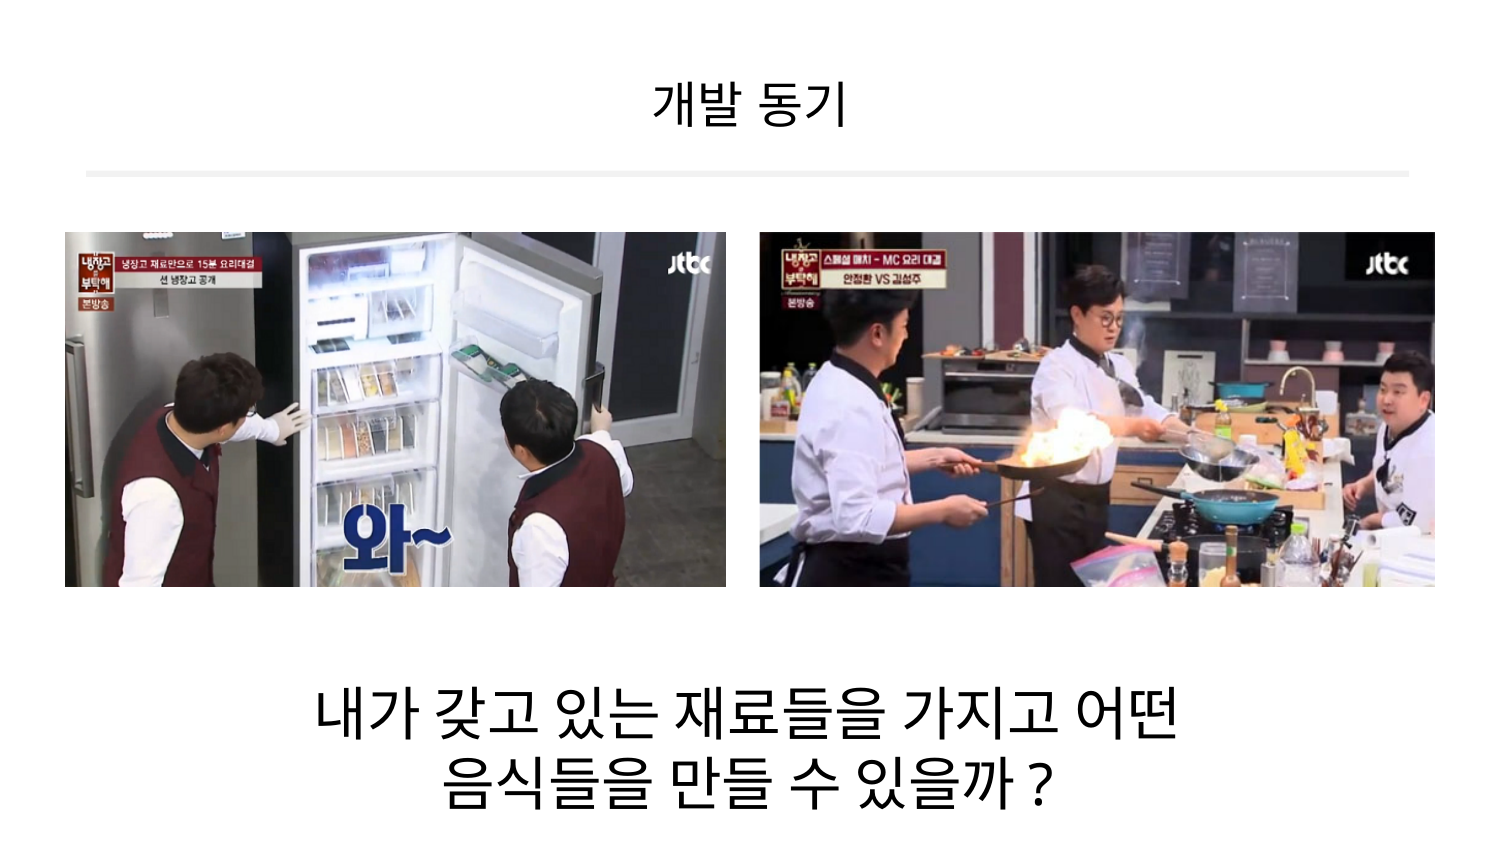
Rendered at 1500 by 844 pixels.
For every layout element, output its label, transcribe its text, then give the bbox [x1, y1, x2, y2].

picture [759, 232, 1436, 587]
text_box 내가 갖고 있는 재료들을 가지고 어떤 음식들을 만들 수 있을까? [240, 669, 1255, 825]
text_box 개발 동기 [75, 33, 1425, 174]
picture [65, 232, 726, 587]
